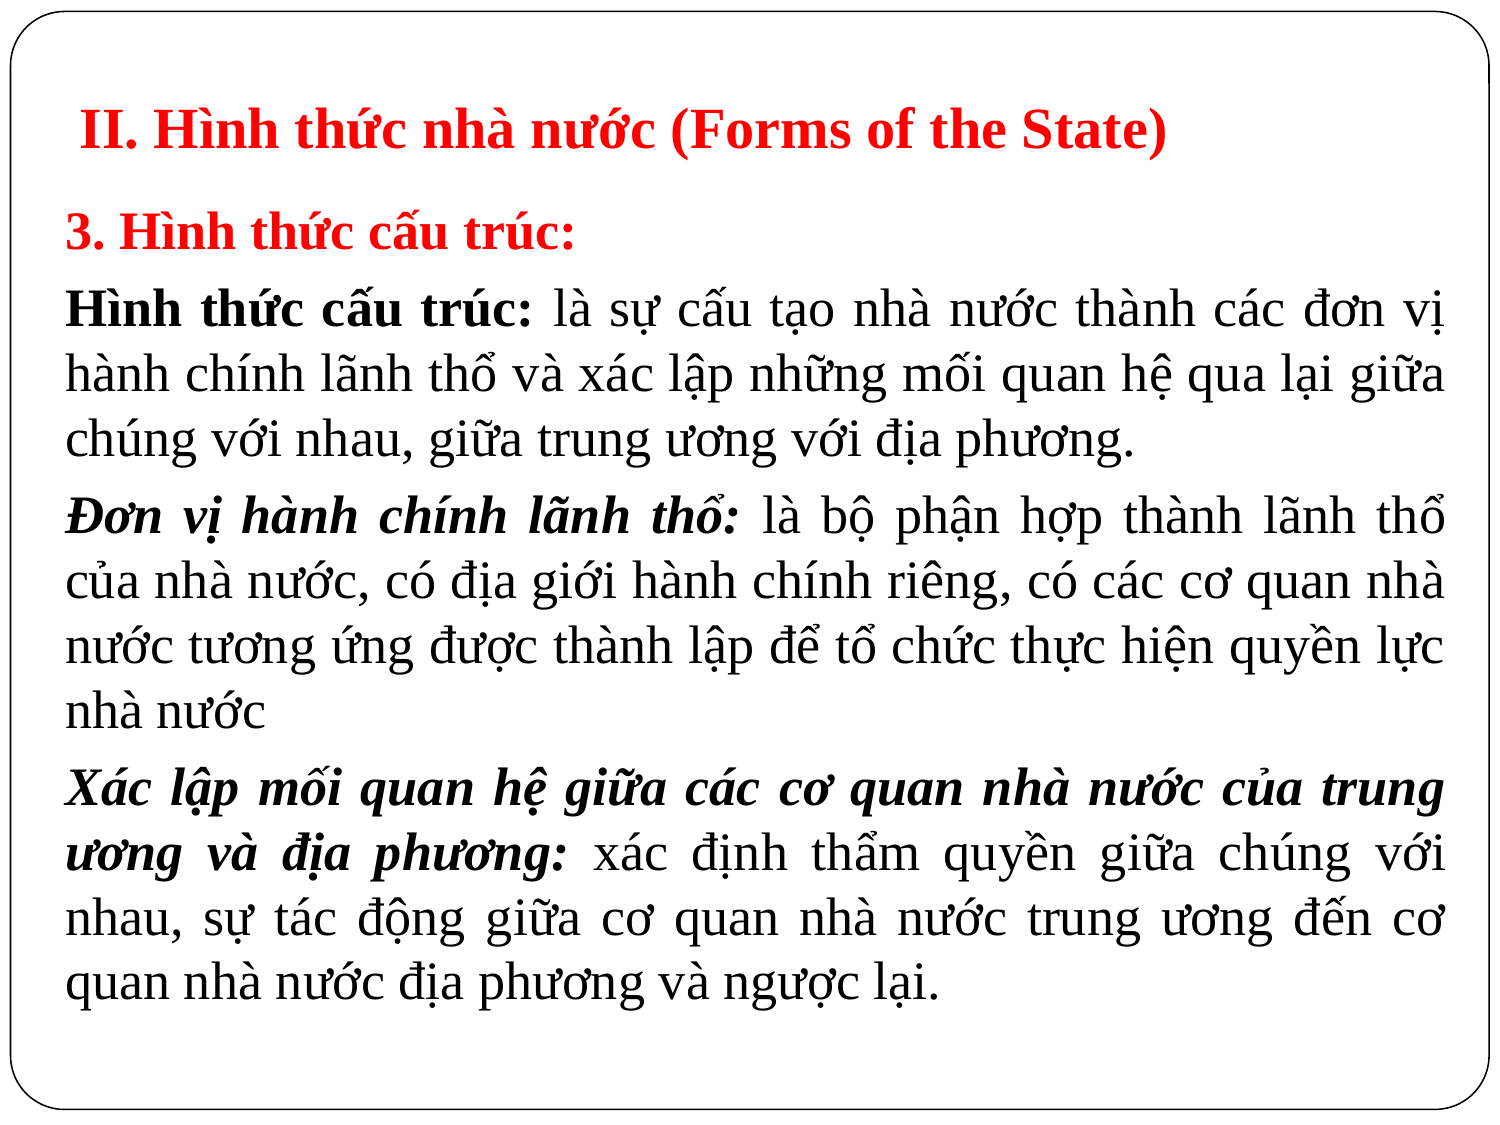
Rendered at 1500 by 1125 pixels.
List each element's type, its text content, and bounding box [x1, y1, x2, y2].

list 3. Hình thức cấu trúc: Hình thức cấu trúc: là sự cấu tạo nhà nước thành các đơn vị hành chính lãnh thổ và xác lập những mối quan hệ qua lại giữa chúng với nhau, giữa trung ương với địa phương. Đơn vị hành chính lãnh thổ: là bộ phận hợp thành lãnh thổ của nhà nước, có địa giới hành chính riêng, có các cơ quan nhà nước tương ứng được thành lập để tổ chức thực hiện quyền lực nhà nước Xác lập mối quan hệ giữa các cơ quan nhà nước của trung ương và địa phương: xác định thẩm quyền giữa chúng với nhau, sự tác động giữa cơ quan nhà nước trung ương đến cơ quan nhà nước địa phương và ngược lại. [50, 187, 1463, 1088]
title II. Hình thức nhà nước (Forms of the State) [50, 50, 1463, 175]
